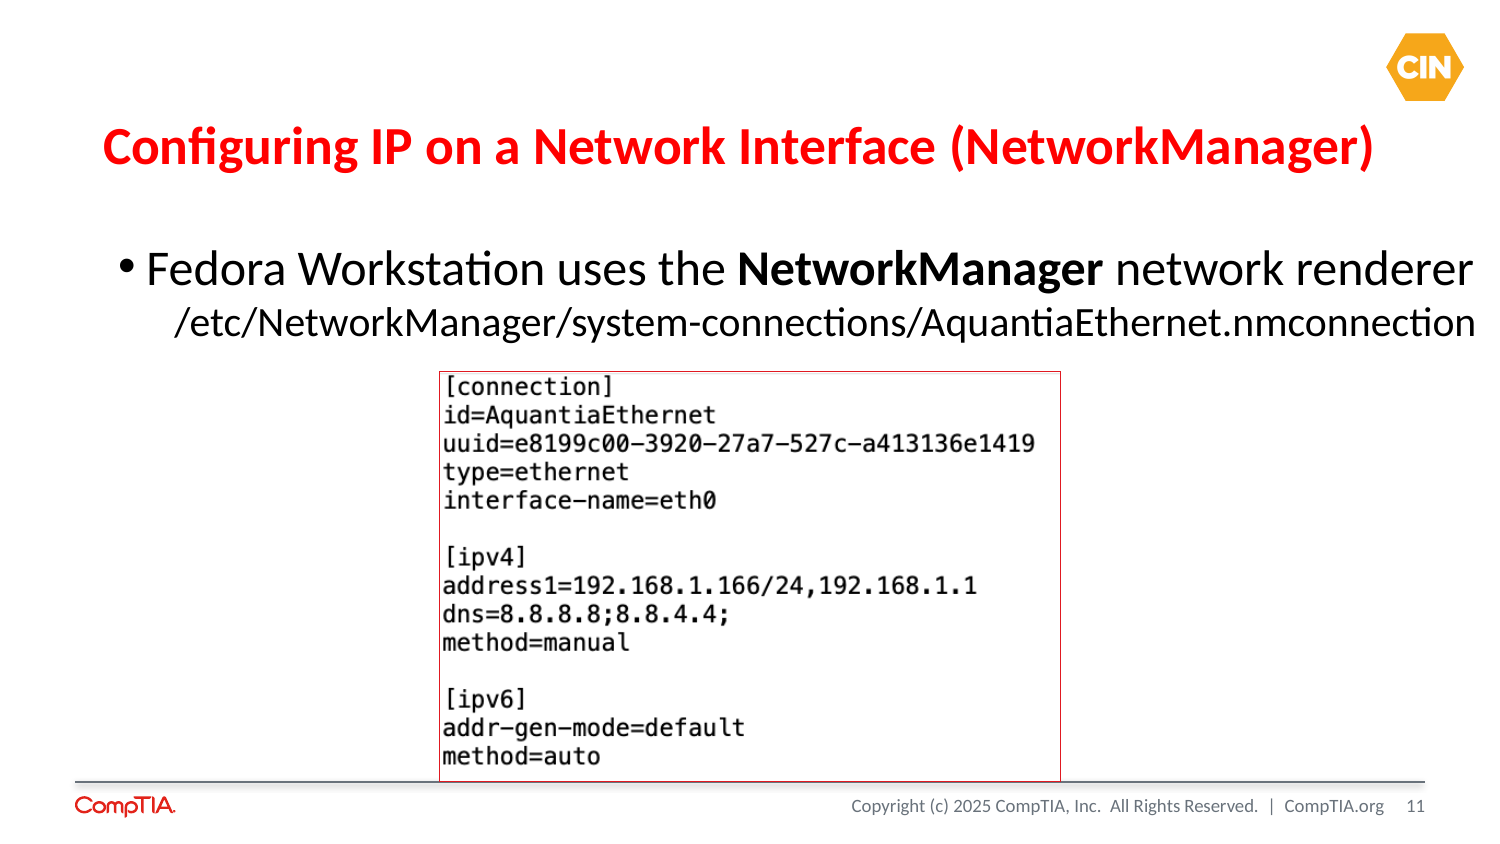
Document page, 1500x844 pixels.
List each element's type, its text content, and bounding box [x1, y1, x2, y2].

slide_number 11 [1384, 782, 1425, 827]
picture [439, 371, 1061, 782]
title Configuring IP on a Network Interface (NetworkManager) [103, 96, 1500, 191]
picture [1373, 16, 1477, 96]
text_box Fedora Workstation uses the NetworkManager network renderer /etc/NetworkManager/system-connections/AquantiaEthernet.nmconnection [103, 227, 1500, 782]
